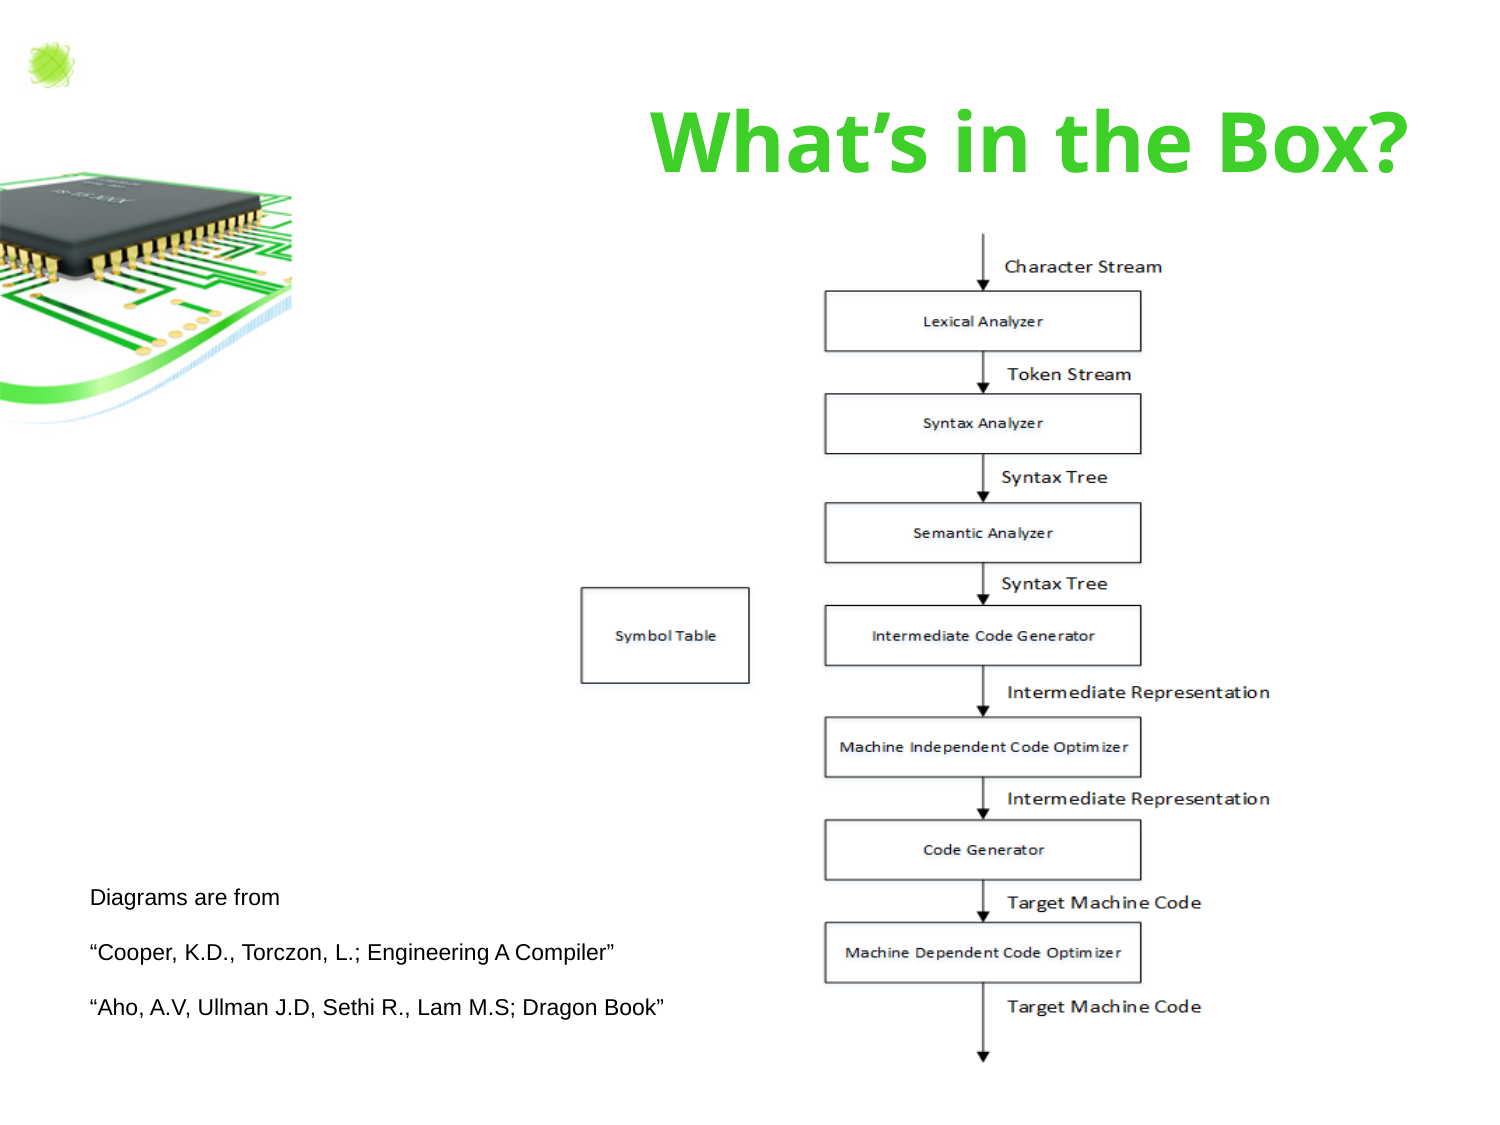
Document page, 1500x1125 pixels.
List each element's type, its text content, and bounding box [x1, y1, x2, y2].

title What’s in the Box? [312, 45, 1425, 233]
text_box Diagrams are from “Cooper, K.D., Torczon, L.; Engineering A Compiler” “Aho, A.V, Ullman J.D, Sethi R., Lam M.S; Dragon Book” [74, 875, 574, 1028]
picture [0, 0, 1500, 1125]
